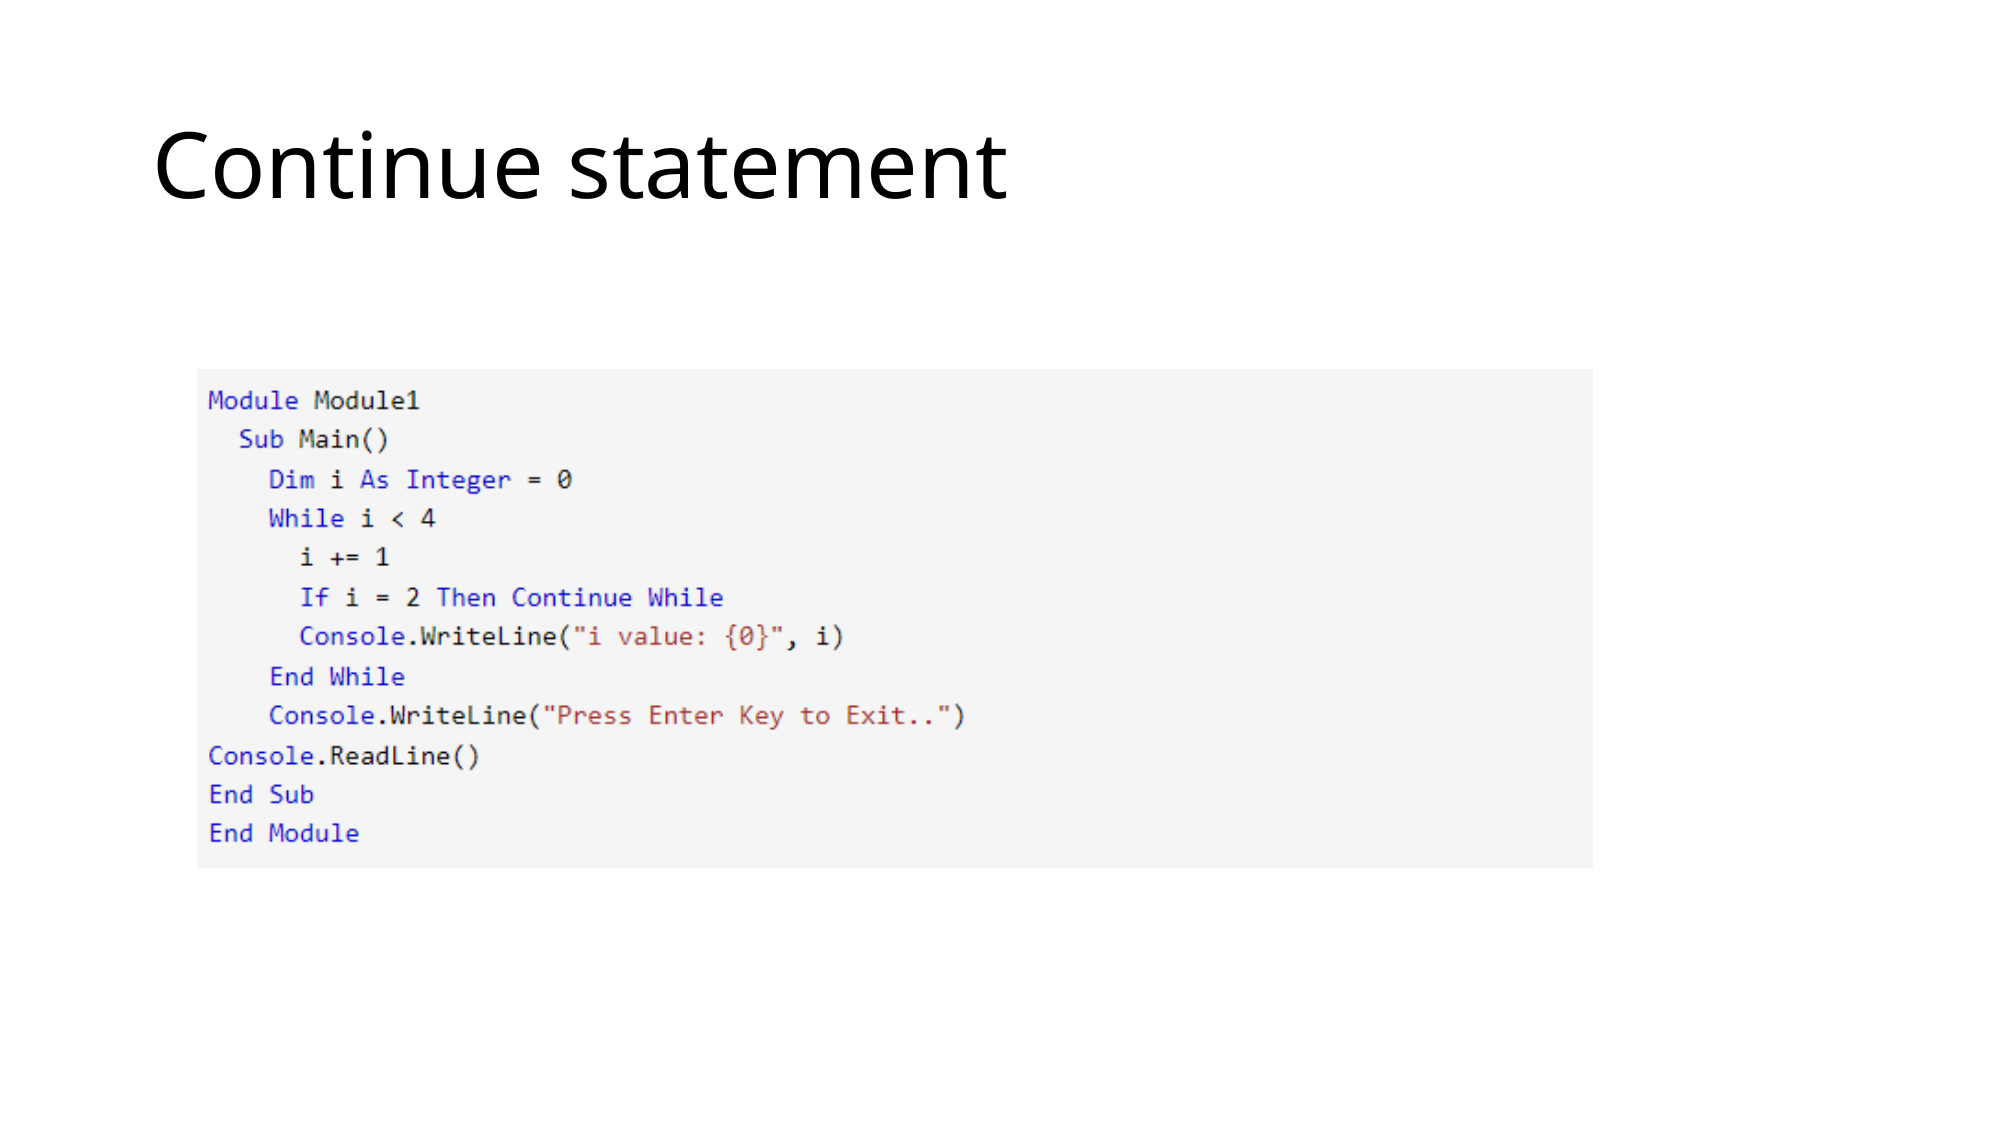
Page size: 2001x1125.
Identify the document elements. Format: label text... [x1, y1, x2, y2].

title Continue statement [137, 59, 1863, 278]
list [197, 369, 1593, 869]
